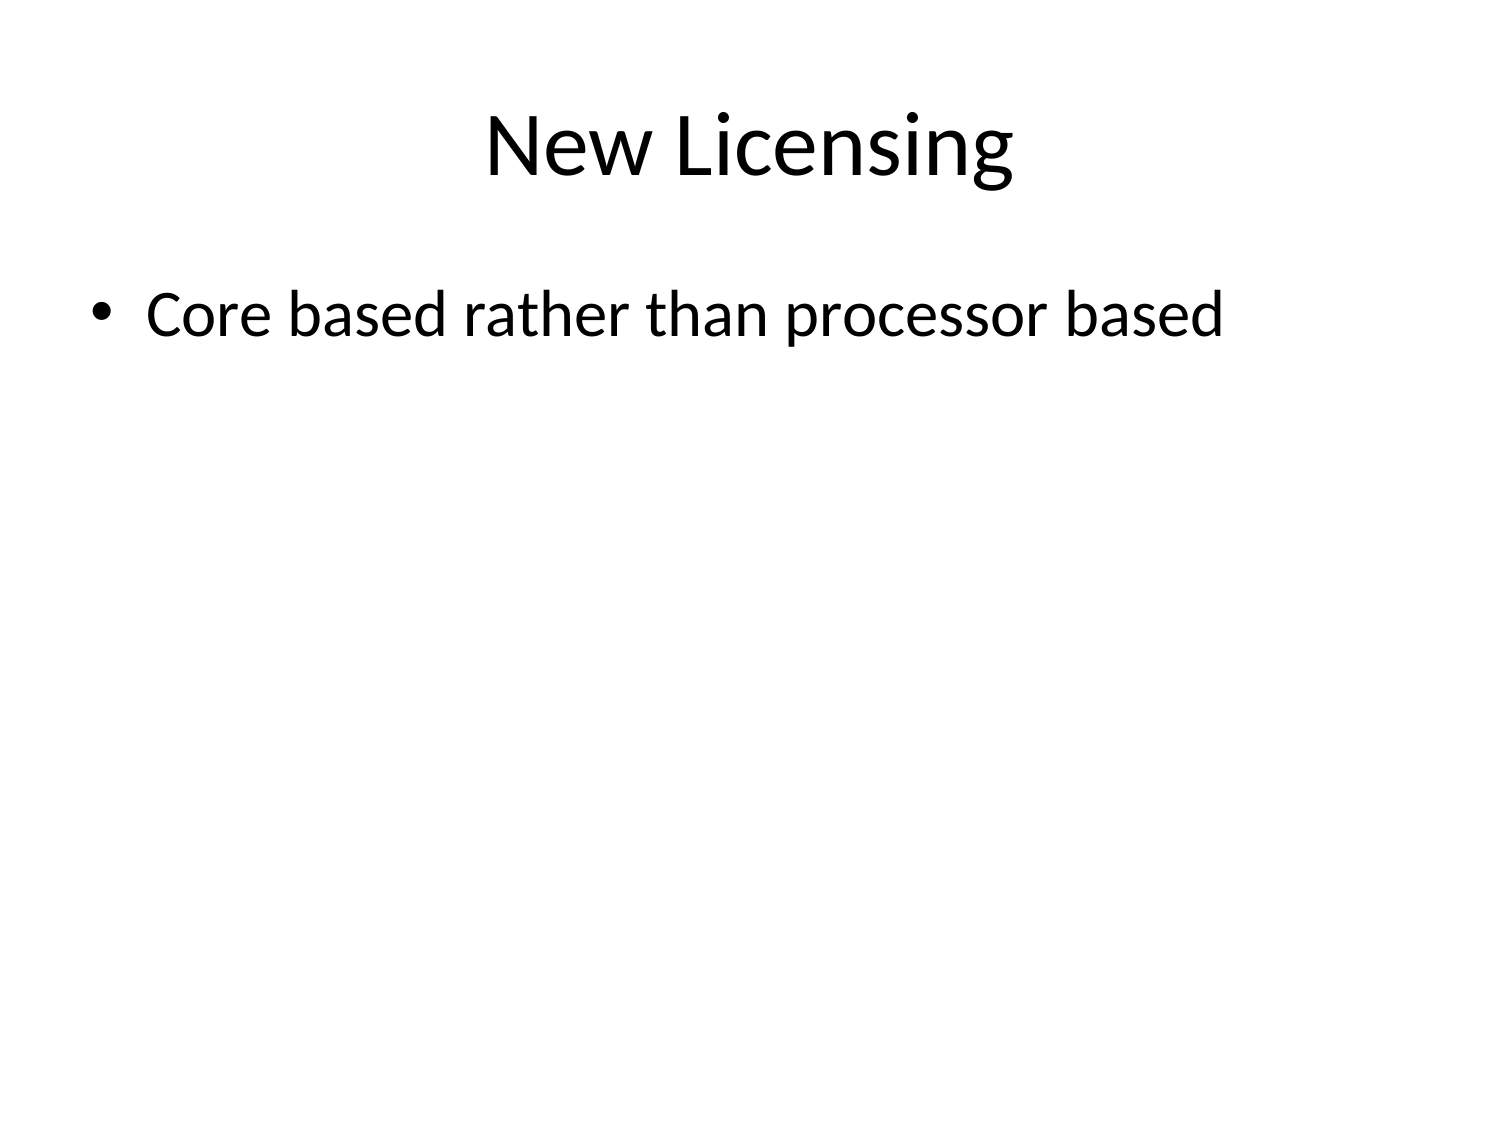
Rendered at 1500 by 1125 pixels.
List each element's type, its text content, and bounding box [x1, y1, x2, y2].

list Core based rather than processor based [75, 262, 1425, 1005]
title New Licensing [75, 45, 1425, 233]
